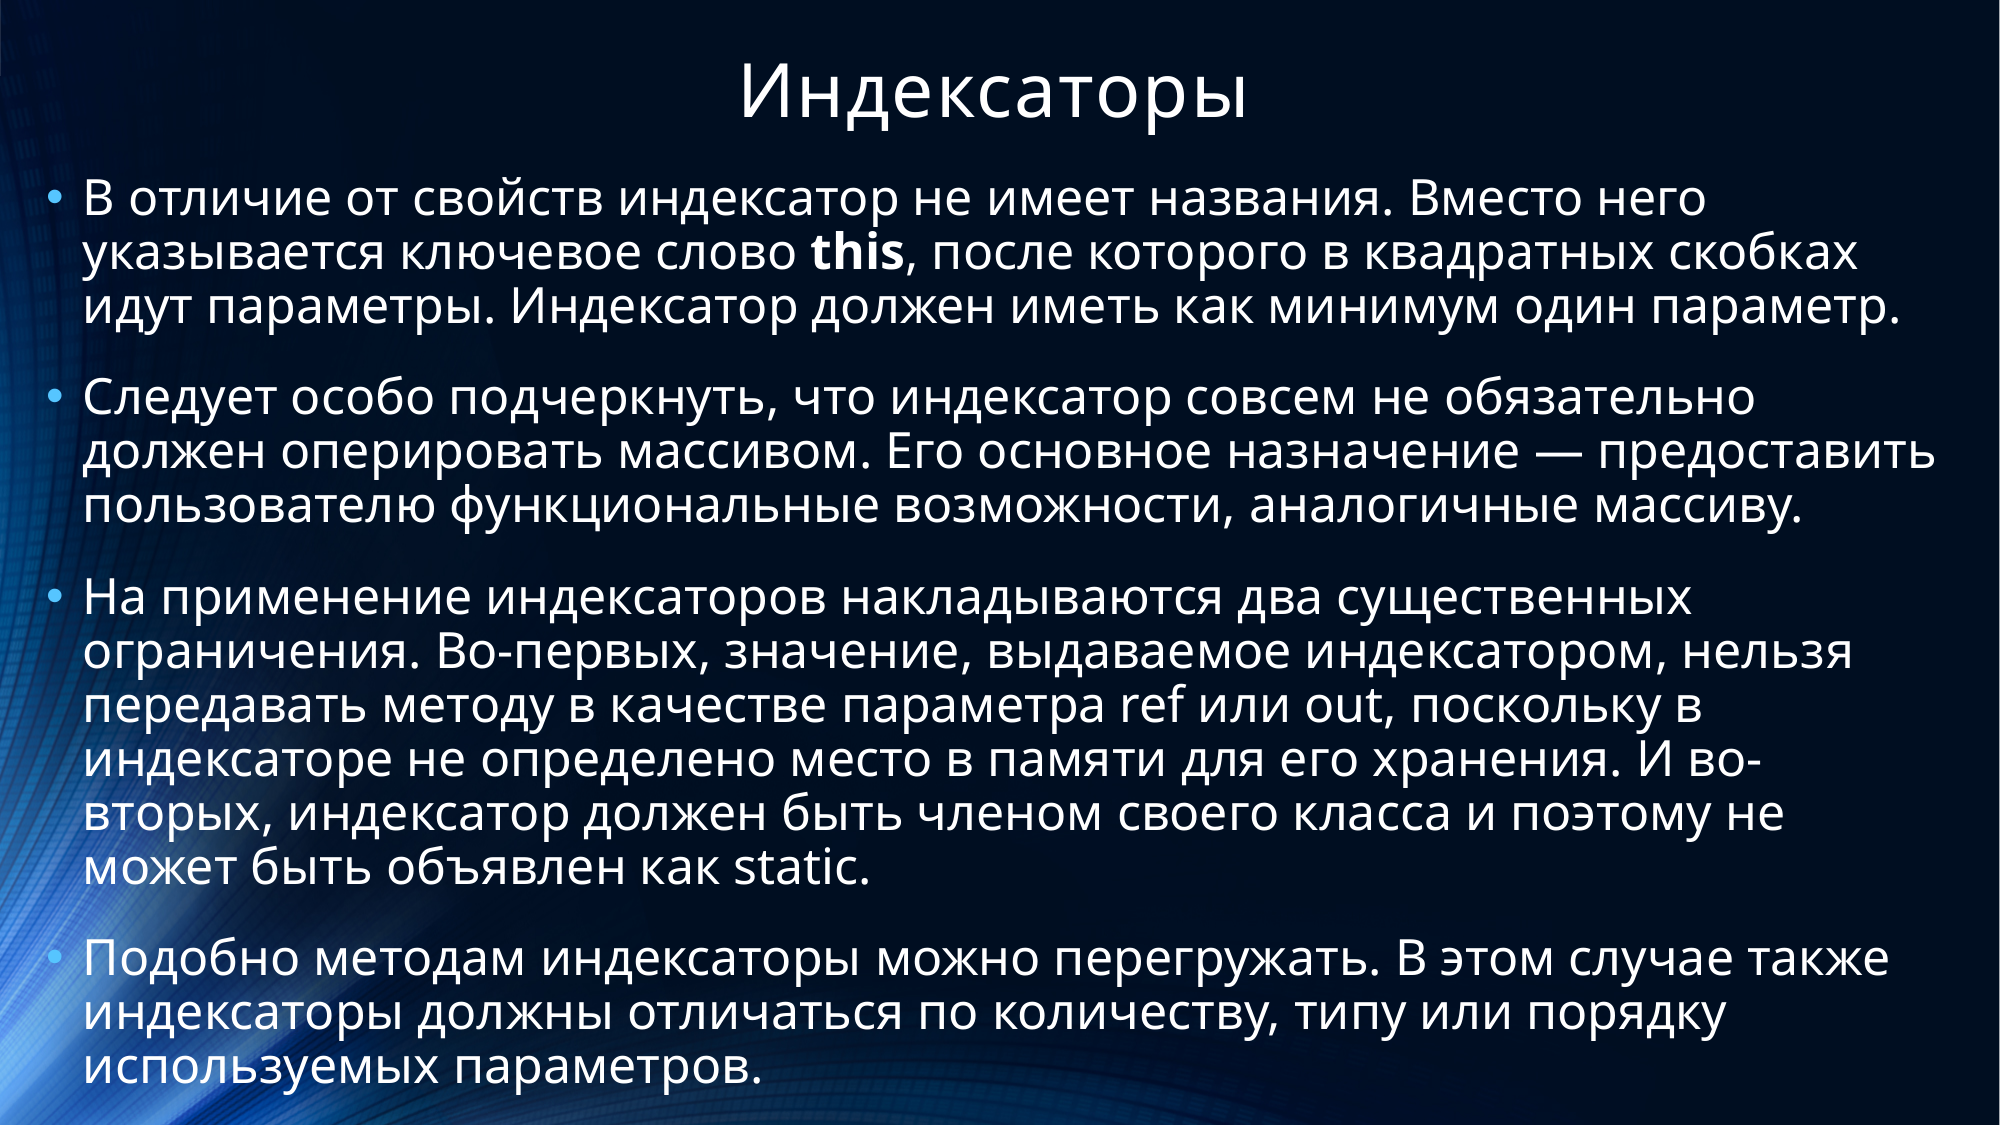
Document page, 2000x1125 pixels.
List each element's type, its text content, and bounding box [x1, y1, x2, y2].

list В отличие от свойств индексатор не имеет названия. Вместо него указывается ключевое слово this, после которого в квадратных скобках идут параметры. Индексатор должен иметь как минимум один параметр. Следует особо подчеркнуть, что индексатор совсем не обязательно должен оперировать массивом. Его основное назначение — предоставить пользователю функциональные возможности, аналогичные массиву. На применение индексаторов накладываются два существенных ограничения. Во-первых, значение, выдаваемое индексатором, нельзя передавать методу в качестве параметра ref или out, поскольку в индексаторе не определено место в памяти для его хранения. И во-вторых, индексатор должен быть членом своего класса и поэтому не может быть объявлен как static. Подобно методам индексаторы можно перегружать. В этом случае также индексаторы должны отличаться по количеству, типу или порядку используемых параметров. [31, 184, 1957, 1083]
title Индексаторы [31, 30, 1957, 142]
picture [0, 0, 2000, 1125]
